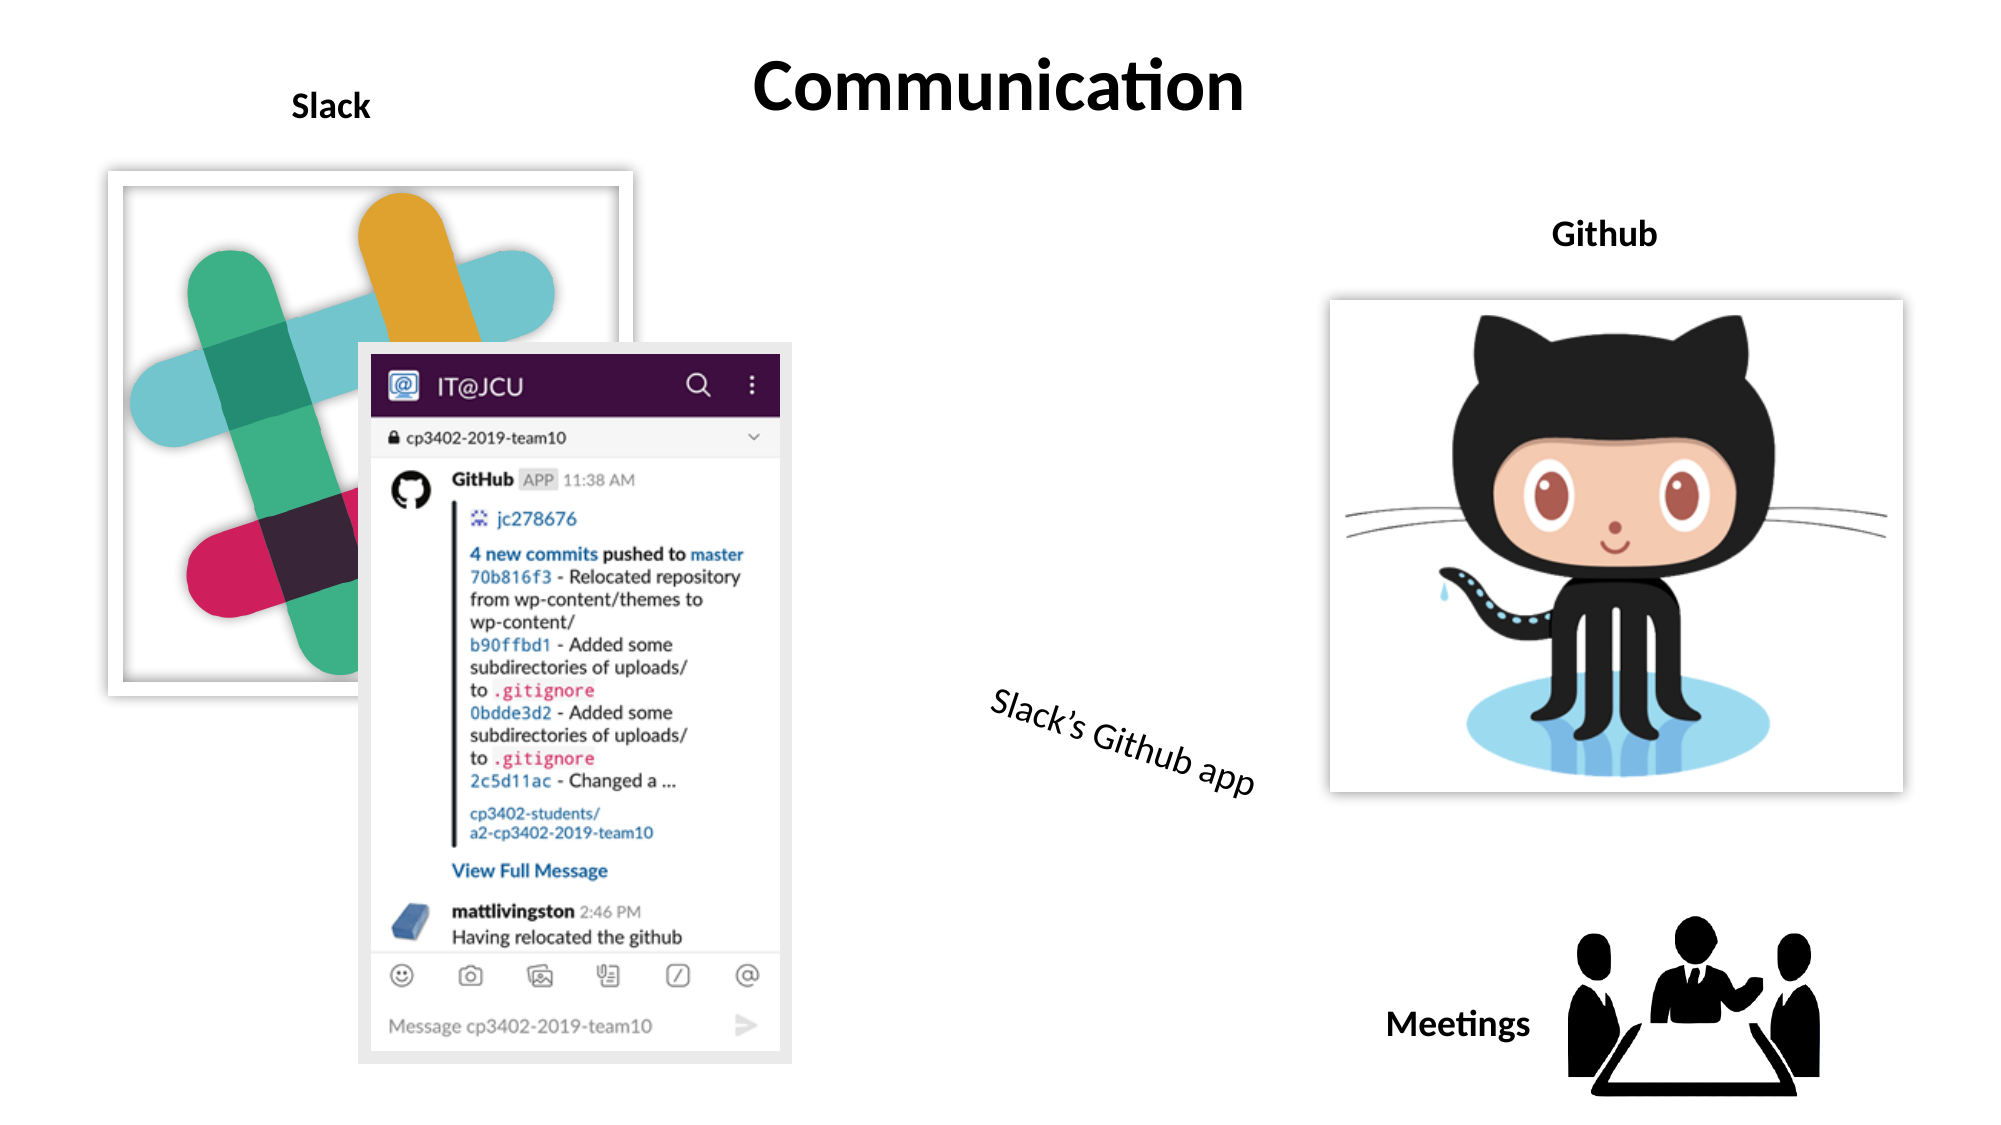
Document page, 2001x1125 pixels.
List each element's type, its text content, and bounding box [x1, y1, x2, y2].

text_box Github [1421, 202, 1789, 262]
picture [1344, 314, 1889, 778]
text_box Slack [148, 73, 515, 133]
text_box Communication [0, 27, 2000, 133]
picture [1568, 916, 1820, 1098]
text_box Slack’s Github app [927, 653, 1309, 870]
picture [122, 185, 781, 1052]
text_box Meetings [1294, 991, 1546, 1051]
